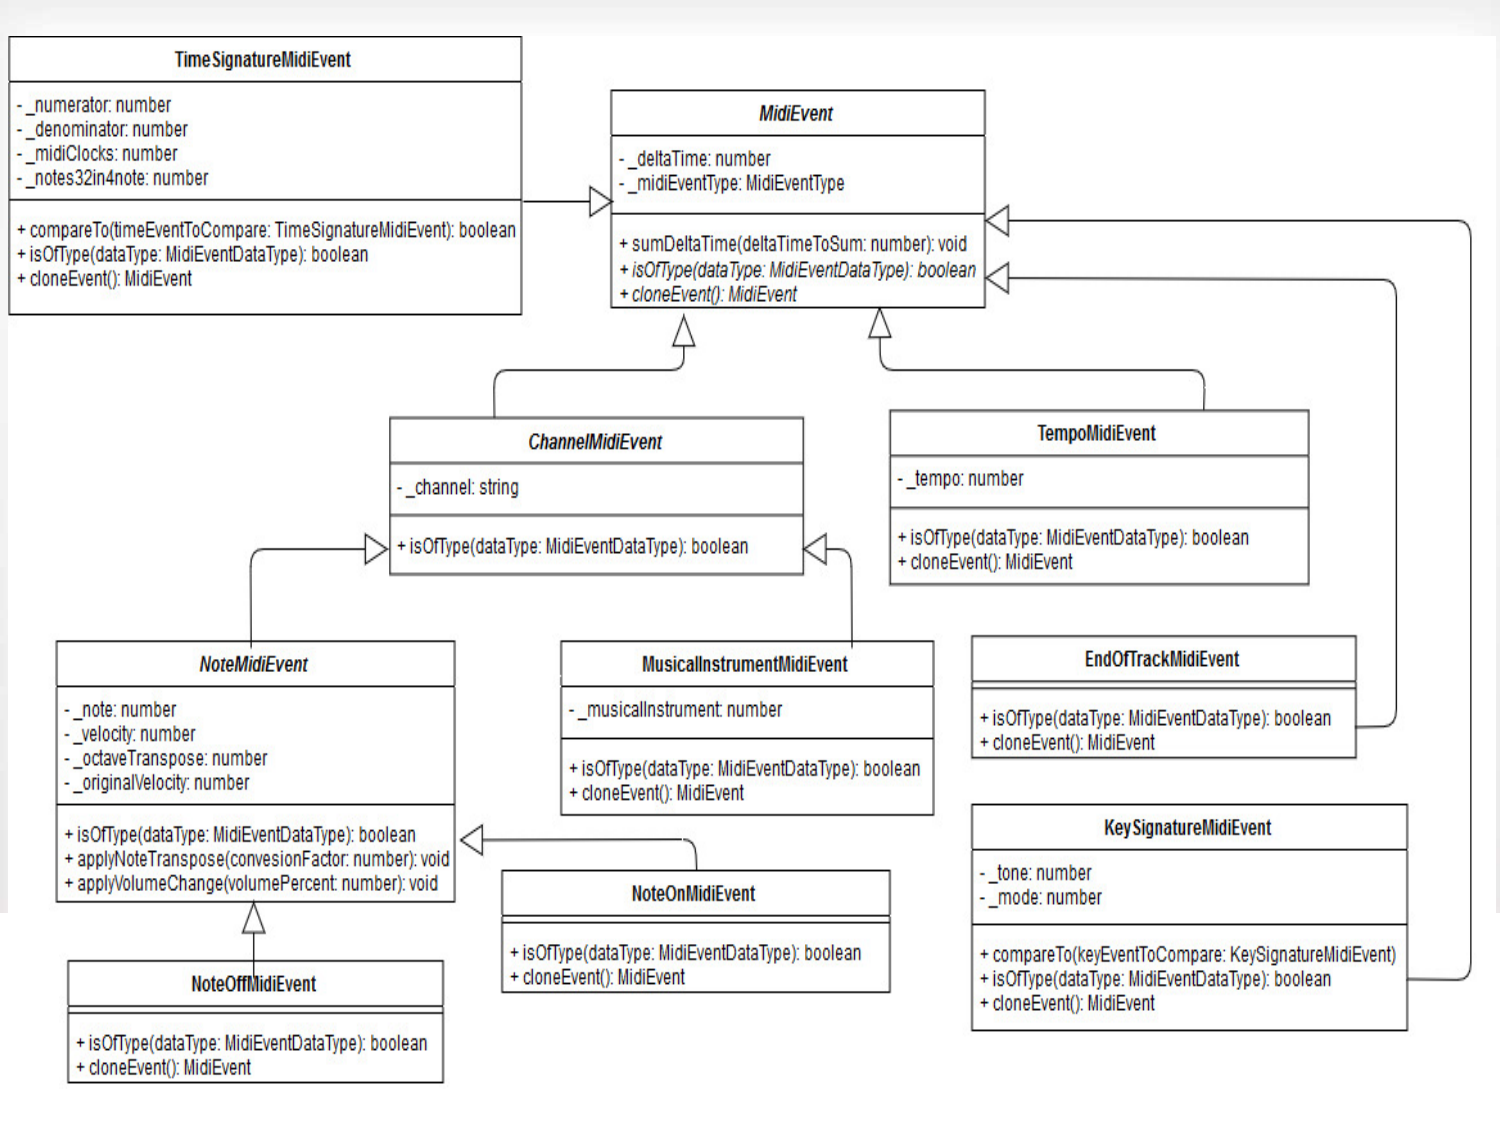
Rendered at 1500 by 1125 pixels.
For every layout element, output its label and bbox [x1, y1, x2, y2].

text_box [0, 914, 1500, 1125]
picture [0, 0, 1500, 1089]
